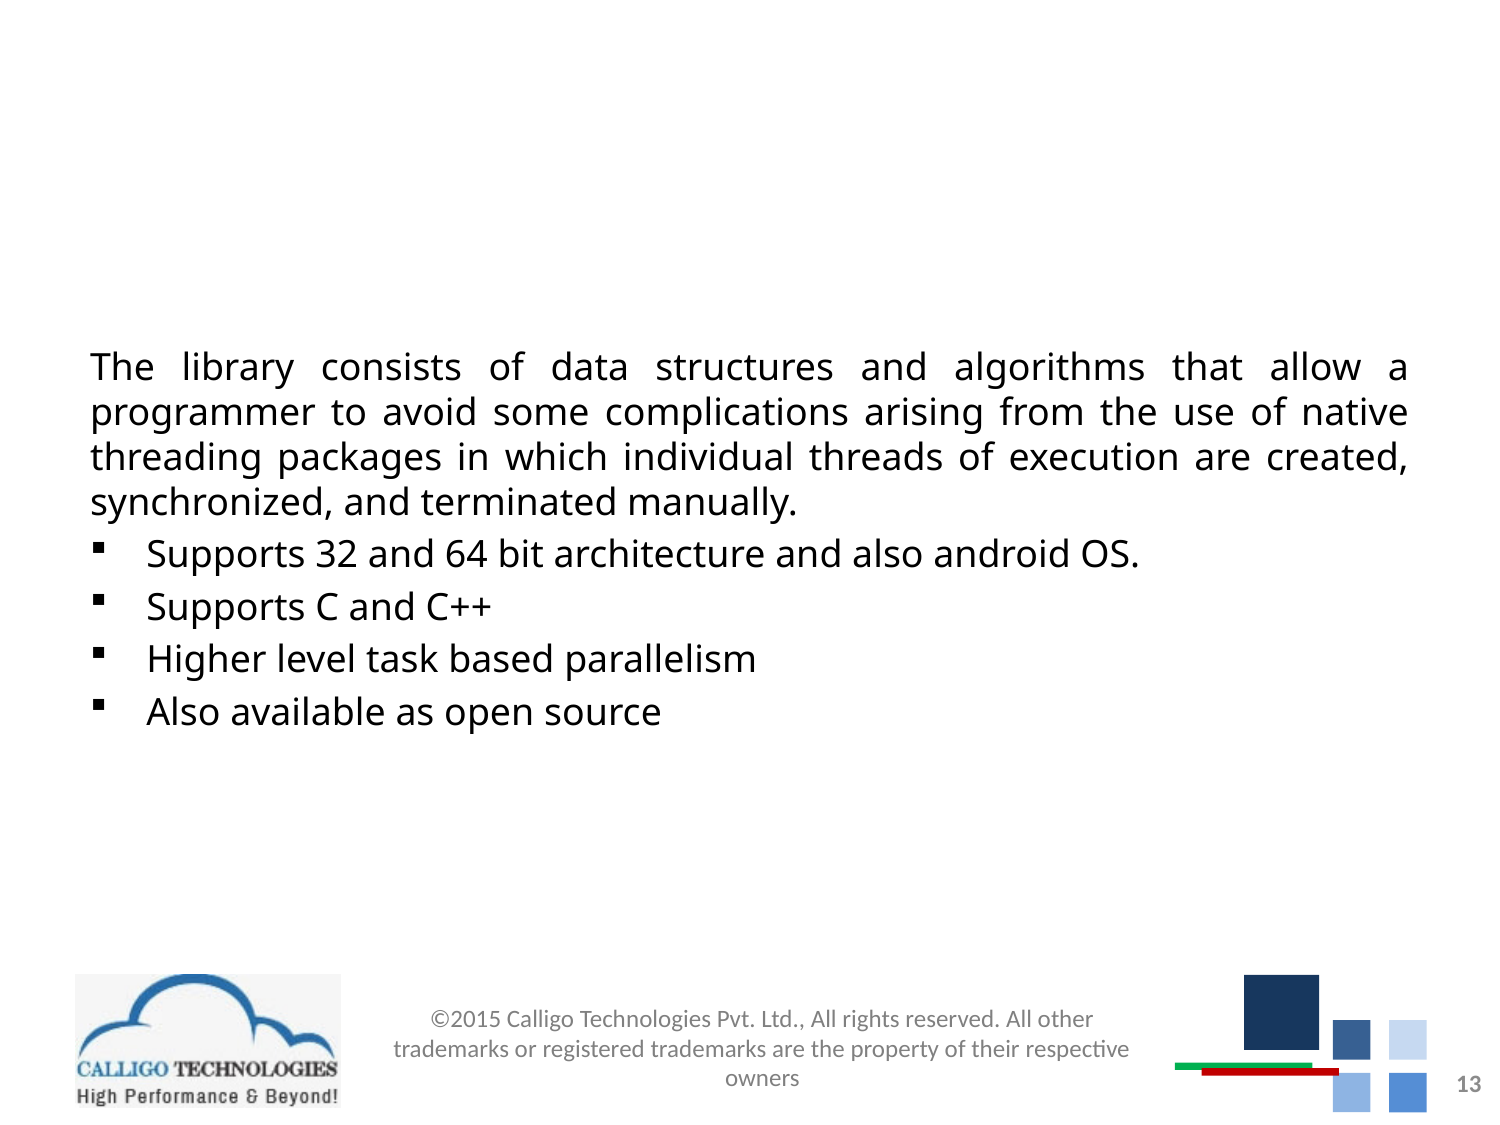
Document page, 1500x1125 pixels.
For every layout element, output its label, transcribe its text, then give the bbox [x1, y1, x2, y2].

slide_number 13 [1146, 1052, 1497, 1113]
picture [75, 974, 341, 1108]
list The library consists of data structures and algorithms that allow a programmer to avoid some complications arising from the use of native threading packages in which individual threads of execution are created, synchronized, and terminated manually. Supports 32 and 64 bit architecture and also android OS. Supports C and C++ Higher level task based parallelism Also available as open source [75, 112, 1425, 963]
